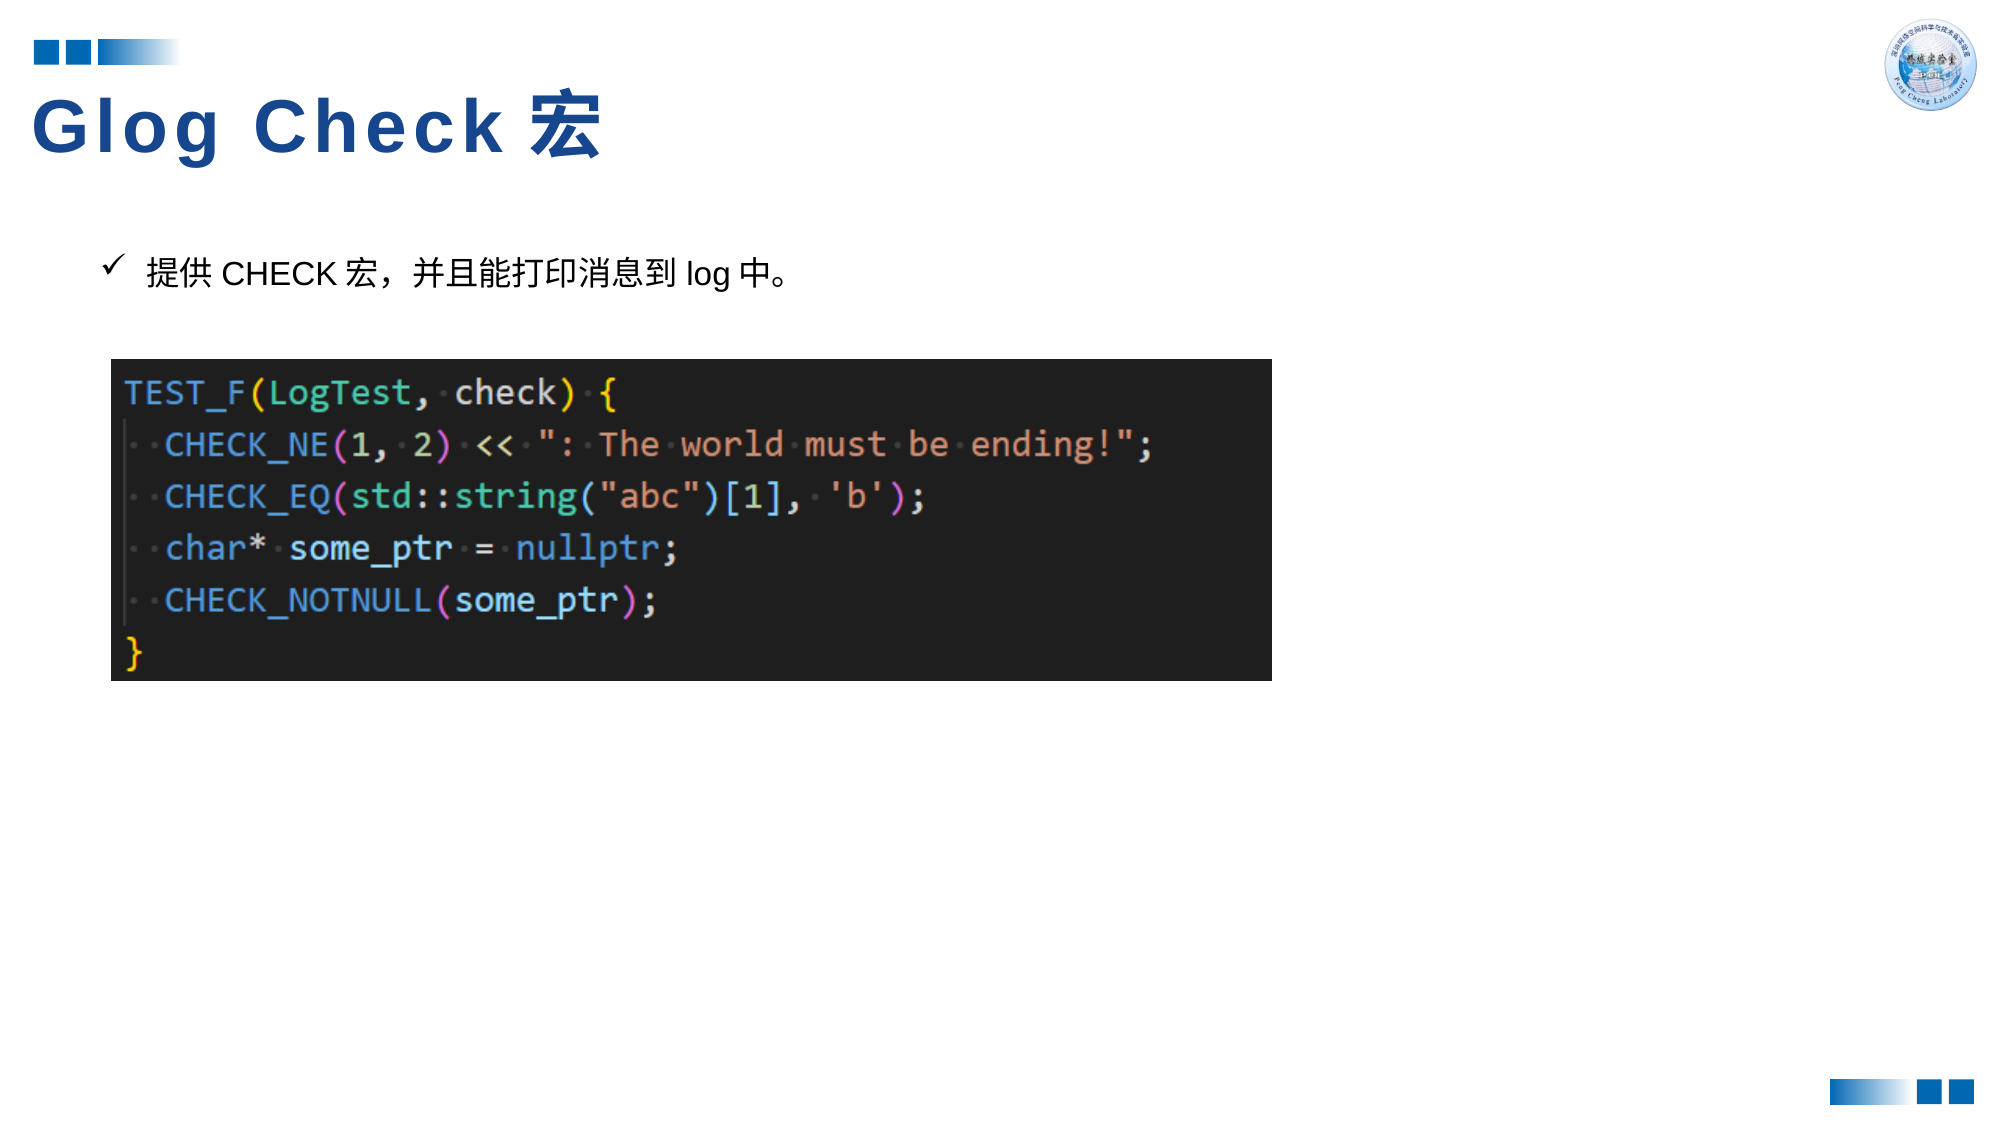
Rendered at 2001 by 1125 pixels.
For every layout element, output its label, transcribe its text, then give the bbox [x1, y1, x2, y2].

text_box 提供CHECK宏，并且能打印消息到log中。 [85, 244, 1400, 300]
picture [111, 359, 1272, 681]
picture [1884, 18, 1977, 111]
text_box Glog Check宏 [16, 70, 1513, 219]
